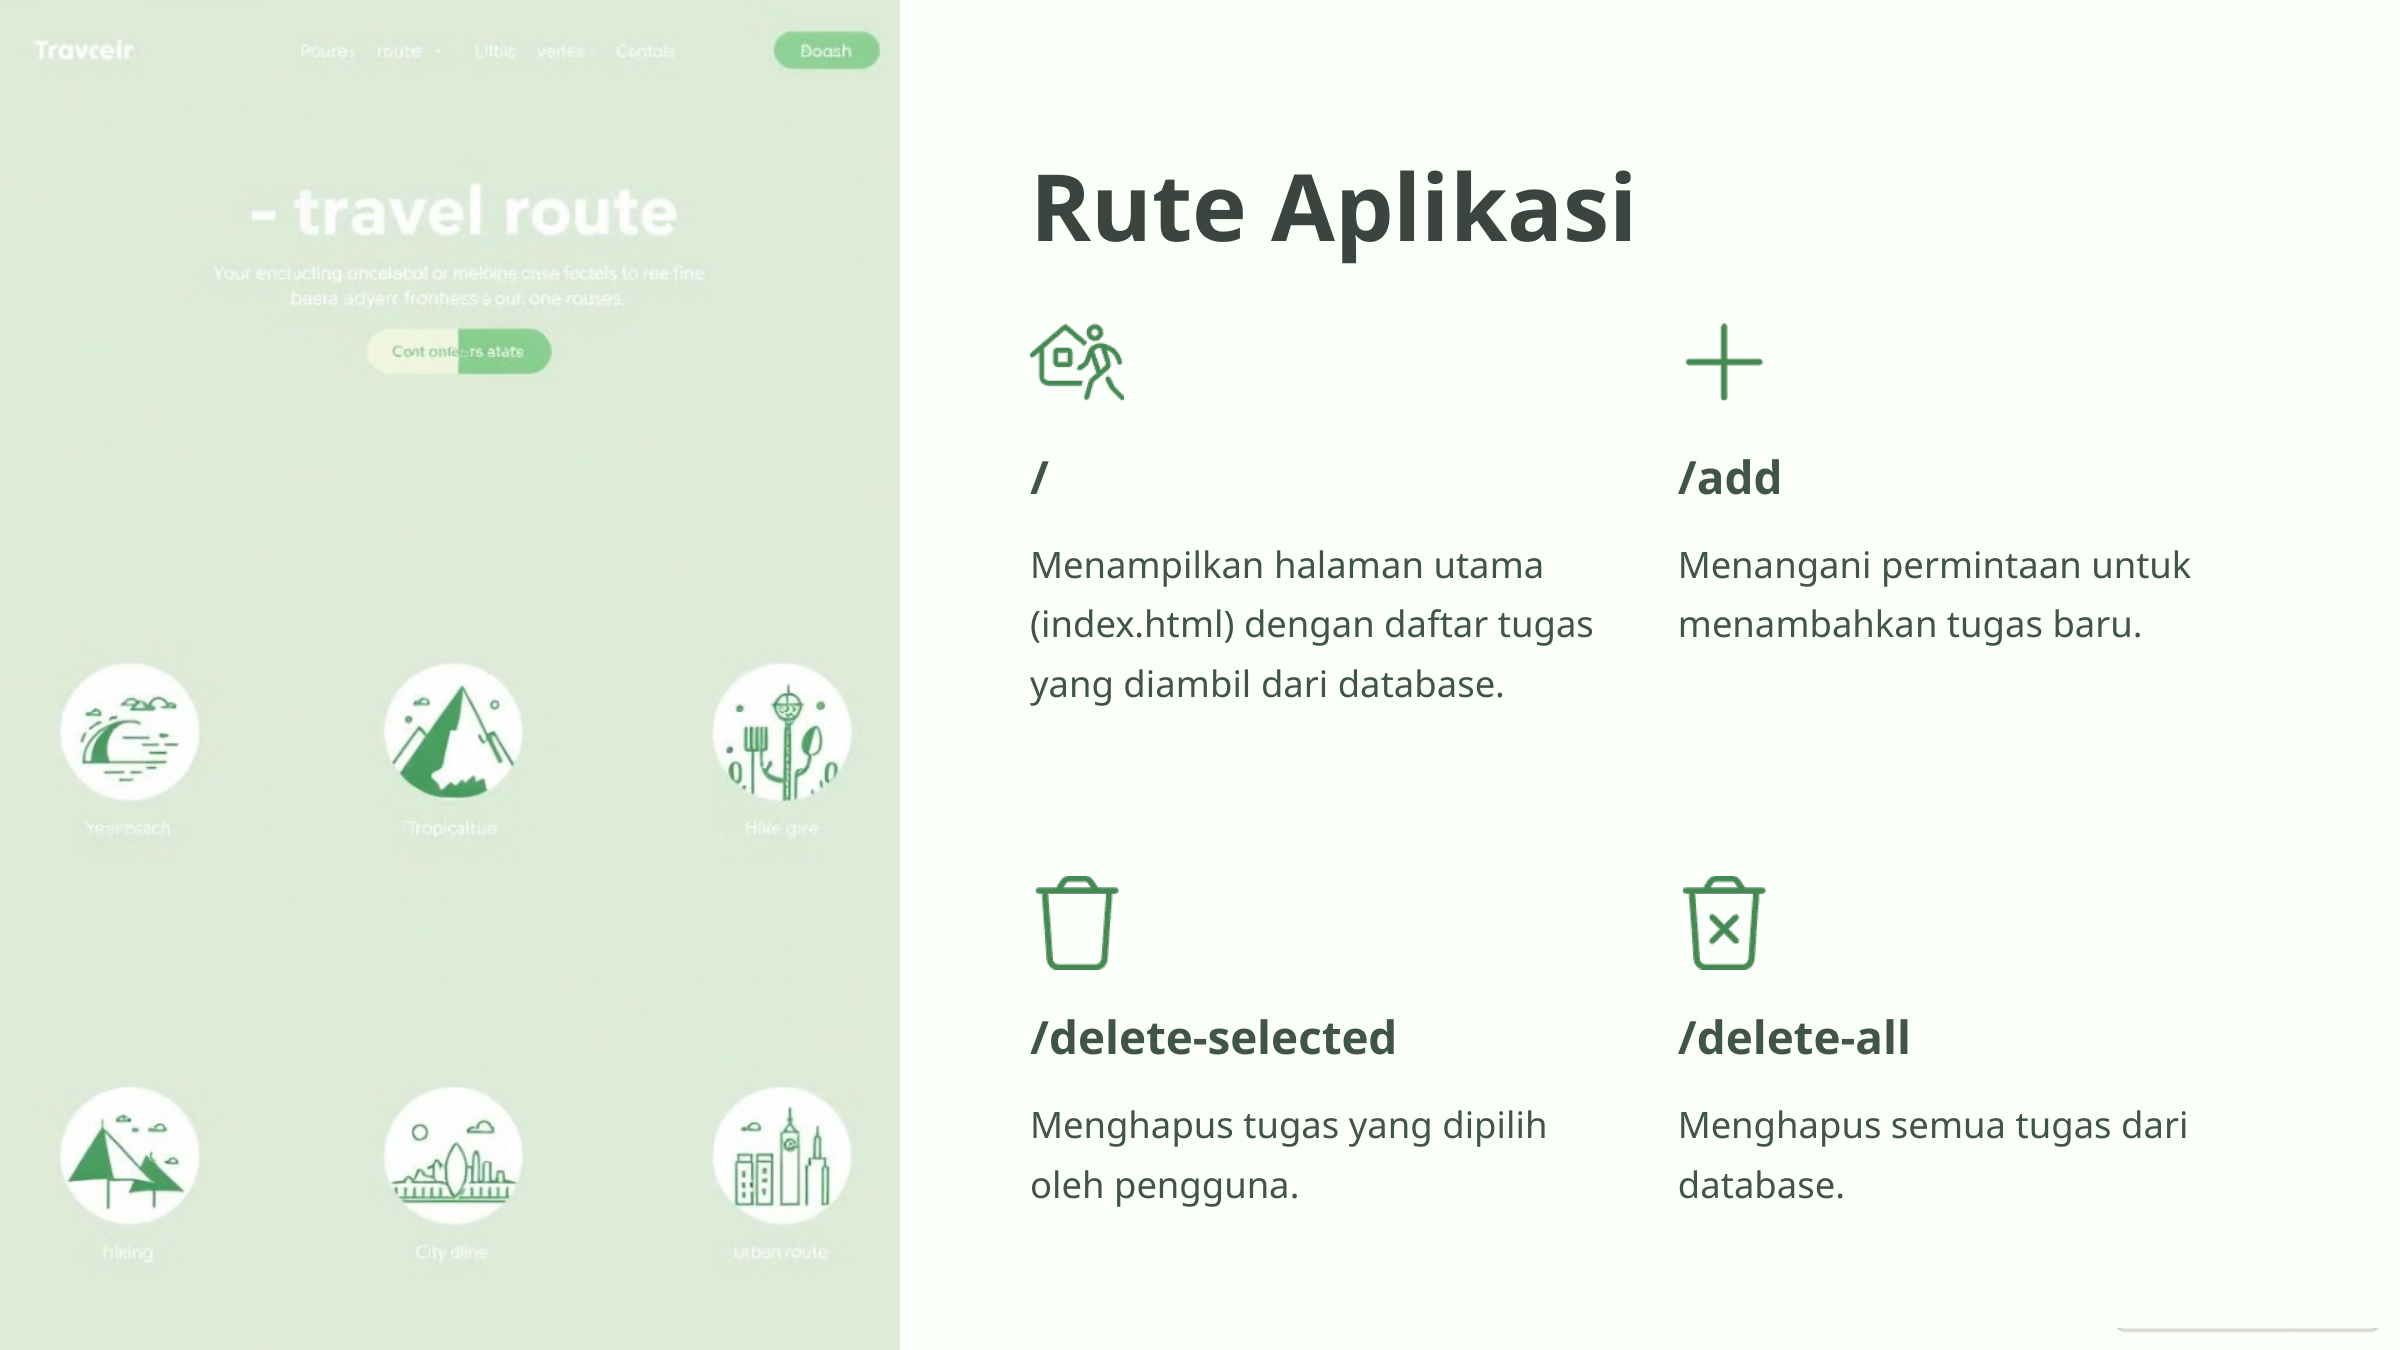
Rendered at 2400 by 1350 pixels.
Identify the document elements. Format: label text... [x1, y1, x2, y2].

picture [0, 0, 900, 1350]
text_box Menghapus tugas yang dipilih oleh pengguna. [1030, 1086, 1622, 1206]
text_box Menampilkan halaman utama (index.html) dengan daftar tugas yang diambil dari database. [1030, 526, 1622, 765]
text_box /add [1677, 446, 2143, 505]
text_box Menghapus semua tugas dari database. [1677, 1086, 2270, 1206]
picture [1973, 1206, 2400, 1339]
picture [1677, 315, 1771, 409]
text_box Rute Aplikasi [1030, 143, 1961, 261]
picture [1677, 876, 1771, 970]
picture [1030, 876, 1124, 970]
text_box /delete-selected [1030, 1006, 1496, 1065]
text_box / [1030, 446, 1496, 505]
text_box /delete-all [1677, 1006, 2143, 1065]
text_box Menangani permintaan untuk menambahkan tugas baru. [1677, 526, 2270, 646]
picture [1030, 315, 1124, 409]
